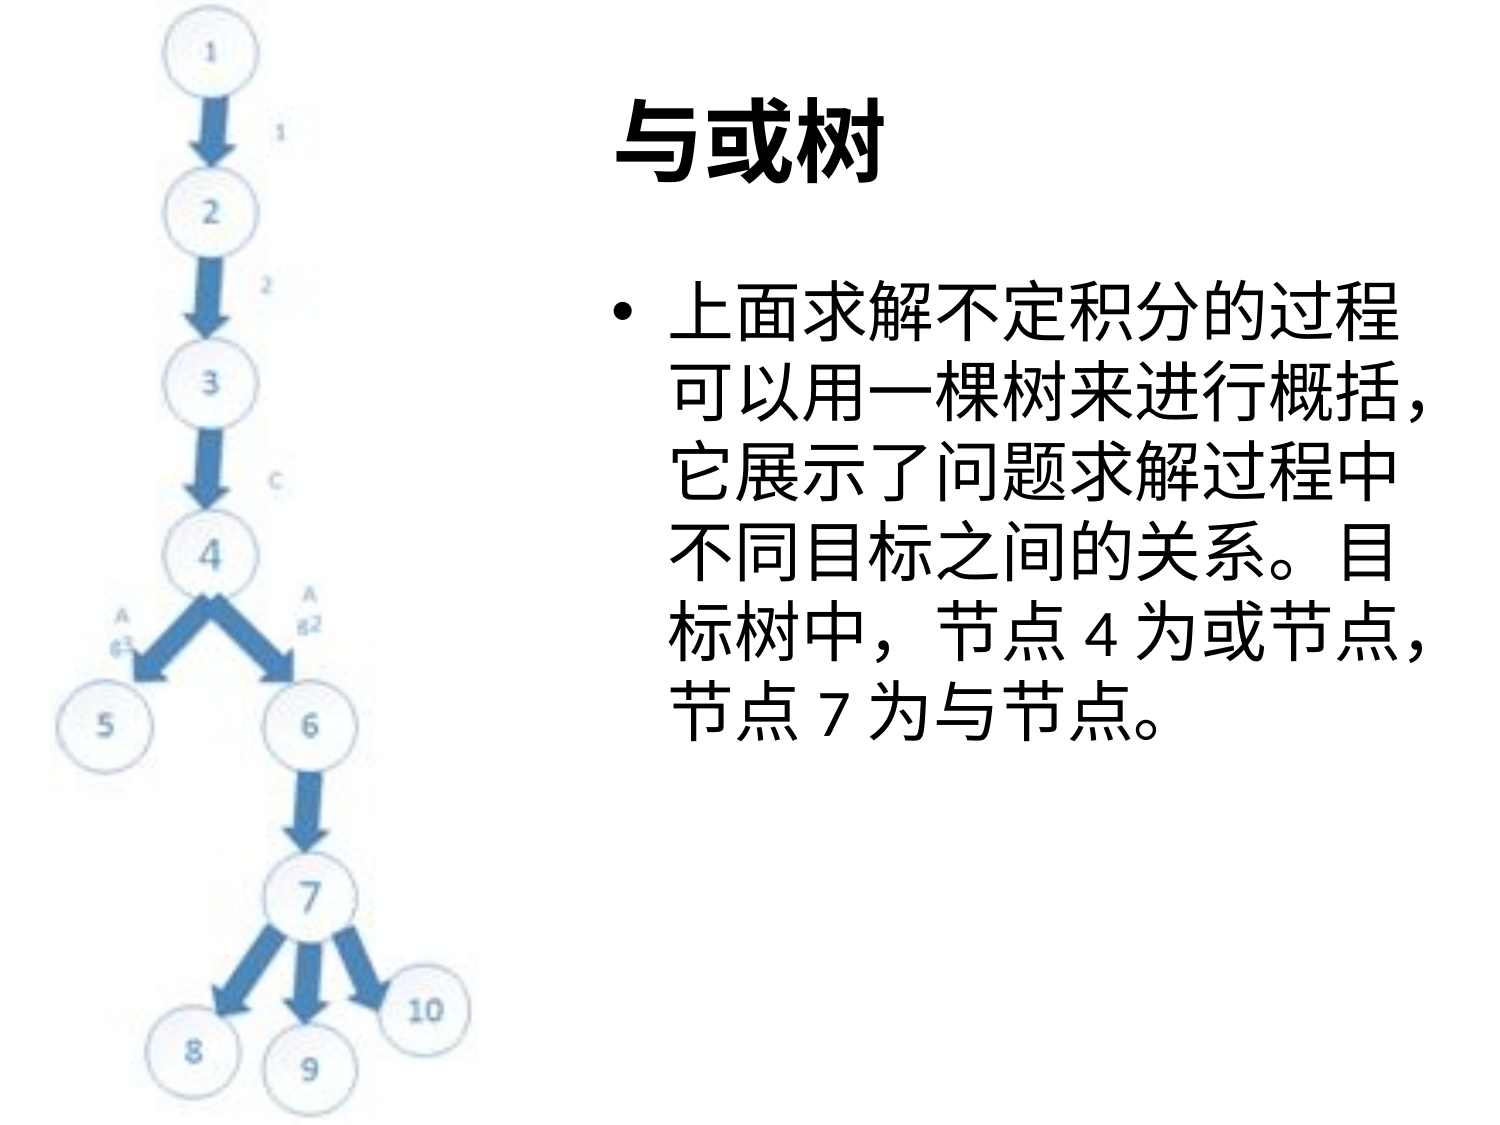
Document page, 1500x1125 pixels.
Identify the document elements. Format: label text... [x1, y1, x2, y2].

title 与或树 [482, 45, 1425, 233]
list 上面求解不定积分的过程可以用一棵树来进行概括，它展示了问题求解过程中不同目标之间的关系。目标树中，节点4为或节点，节点7为与节点。 [596, 262, 1425, 1005]
picture [49, 0, 479, 1125]
